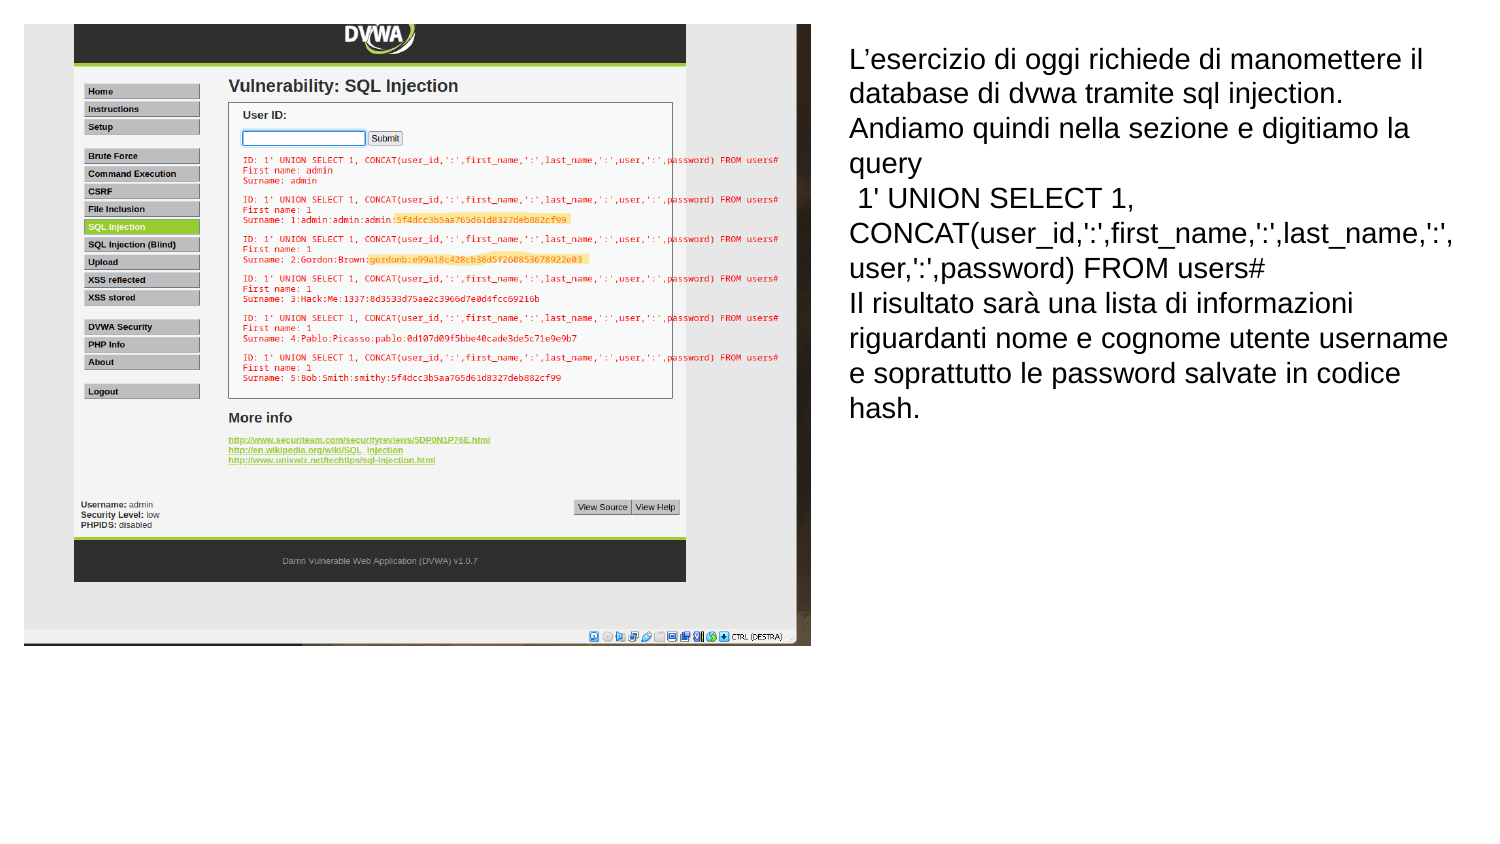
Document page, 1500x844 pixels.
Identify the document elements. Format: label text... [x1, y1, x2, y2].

text_box L’esercizio di oggi richiede di manomettere il database di dvwa tramite sql injection. Andiamo quindi nella sezione e digitiamo la query 1' UNION SELECT 1, CONCAT(user_id,':',first_name,':',last_name,':',user,':',password) FROM users# Il risultato sarà una lista di informazioni riguardanti nome e cognome utente username e soprattutto le password salvate in codice hash. [834, 24, 1473, 440]
picture [24, 24, 812, 647]
